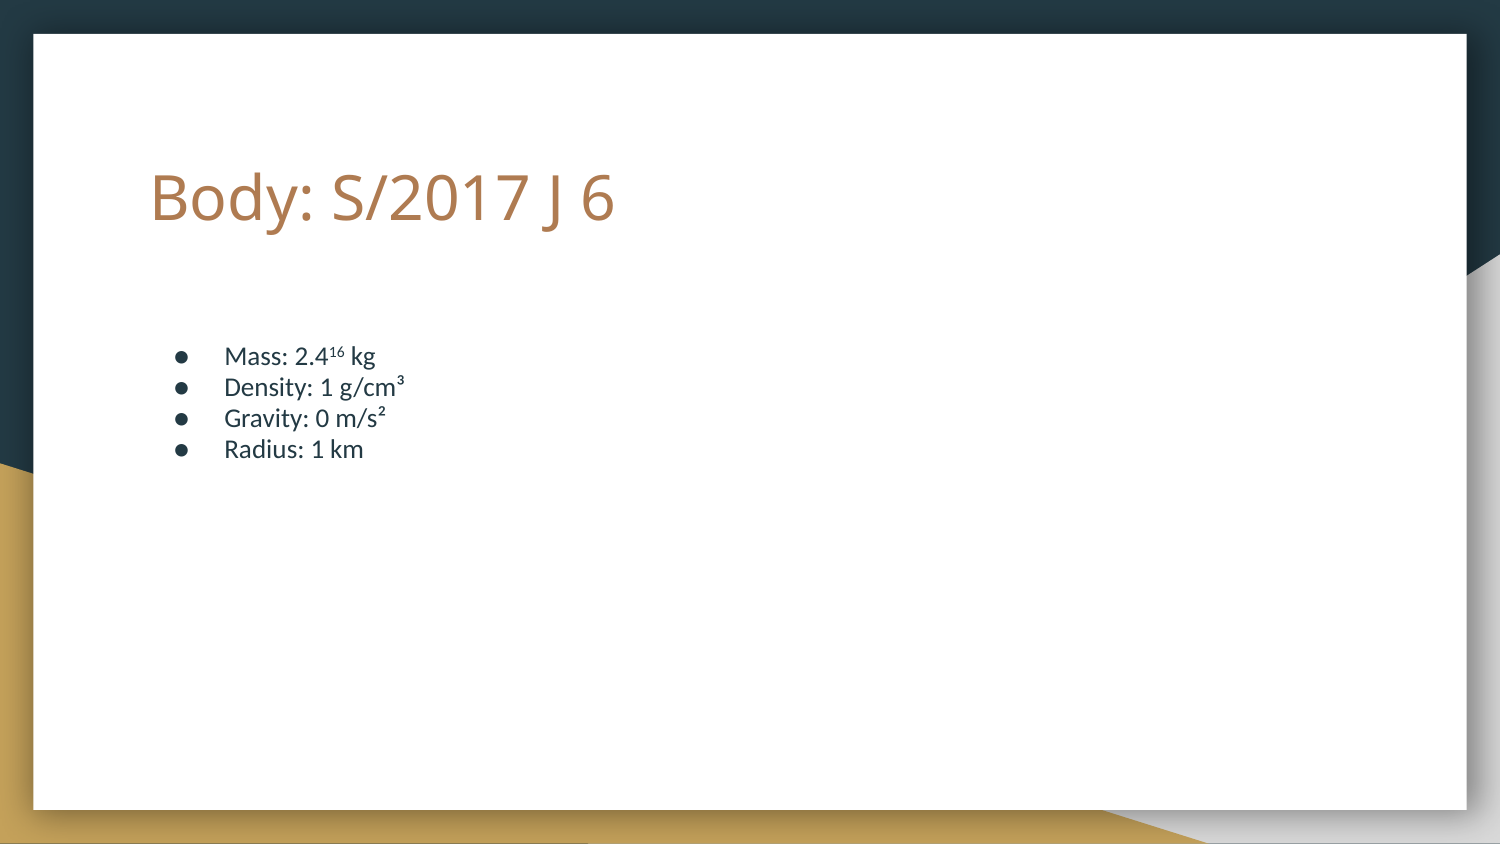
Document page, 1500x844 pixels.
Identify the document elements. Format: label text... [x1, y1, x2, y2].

title Body: S/2017 J 6 [134, 138, 1366, 296]
list Mass: 2.416 kg Density: 1 g/cm³ Gravity: 0 m/s² Radius: 1 km [134, 326, 1366, 729]
